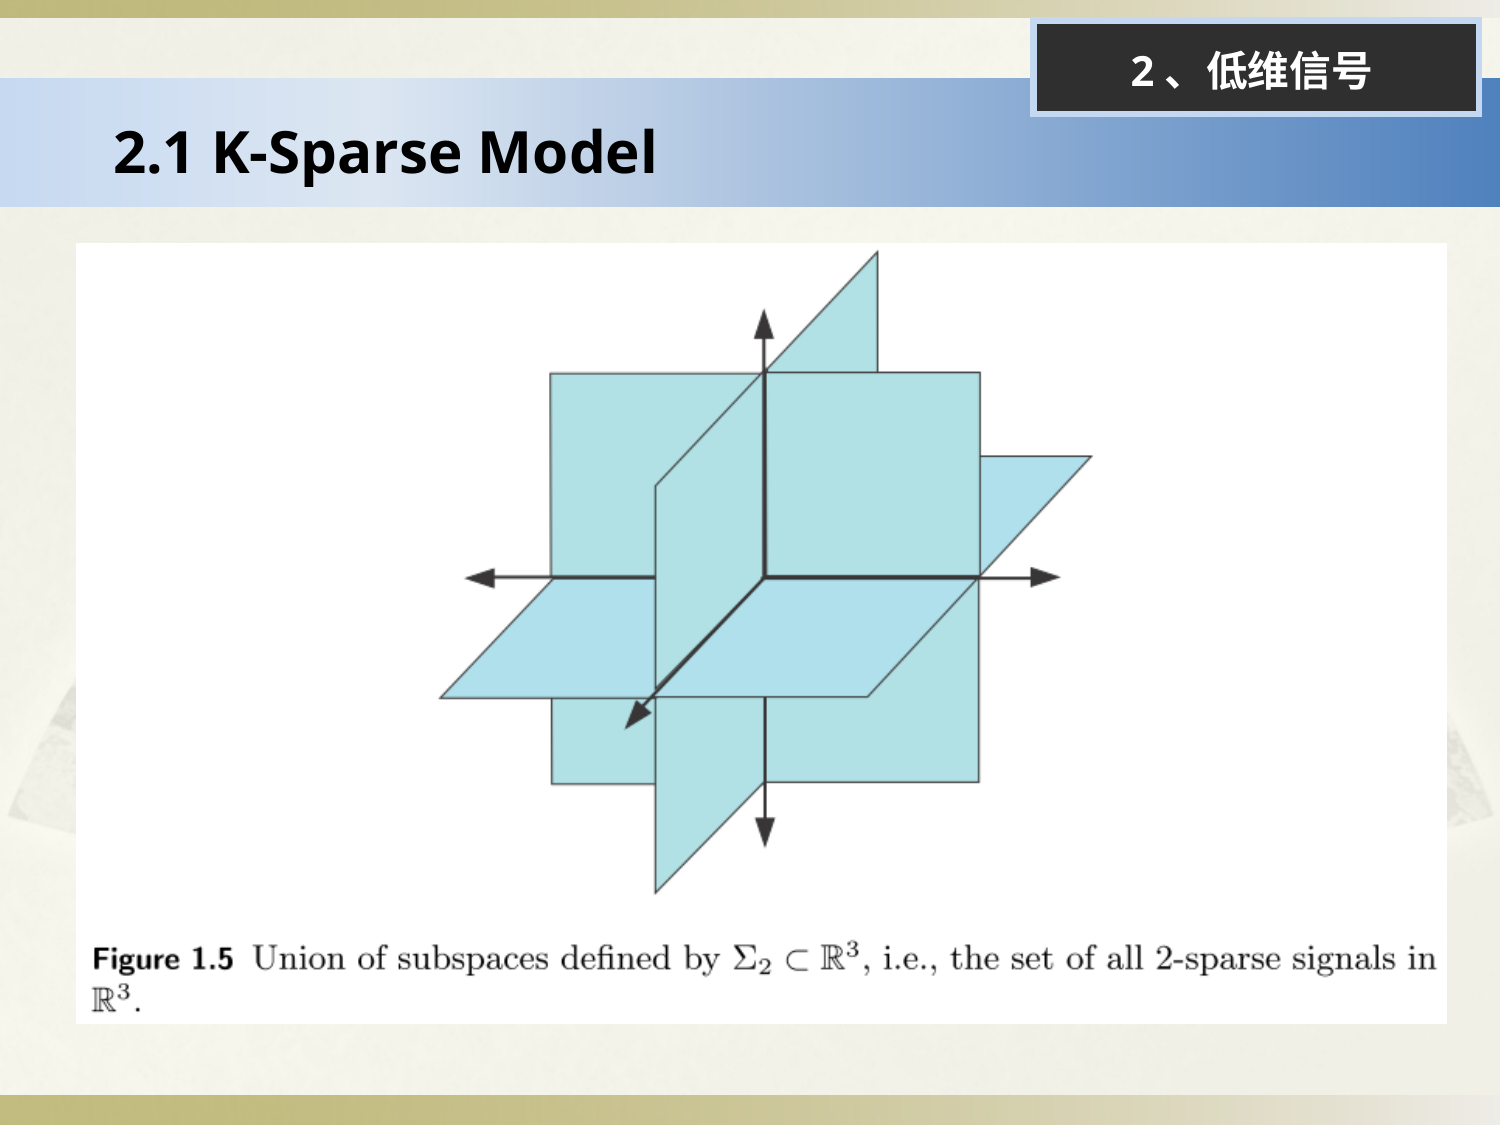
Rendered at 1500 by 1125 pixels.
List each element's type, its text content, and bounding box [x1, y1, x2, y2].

picture [0, 18, 1500, 1095]
text_box [1033, 20, 1479, 78]
text_box 2、低维信号 [1057, 37, 1447, 78]
